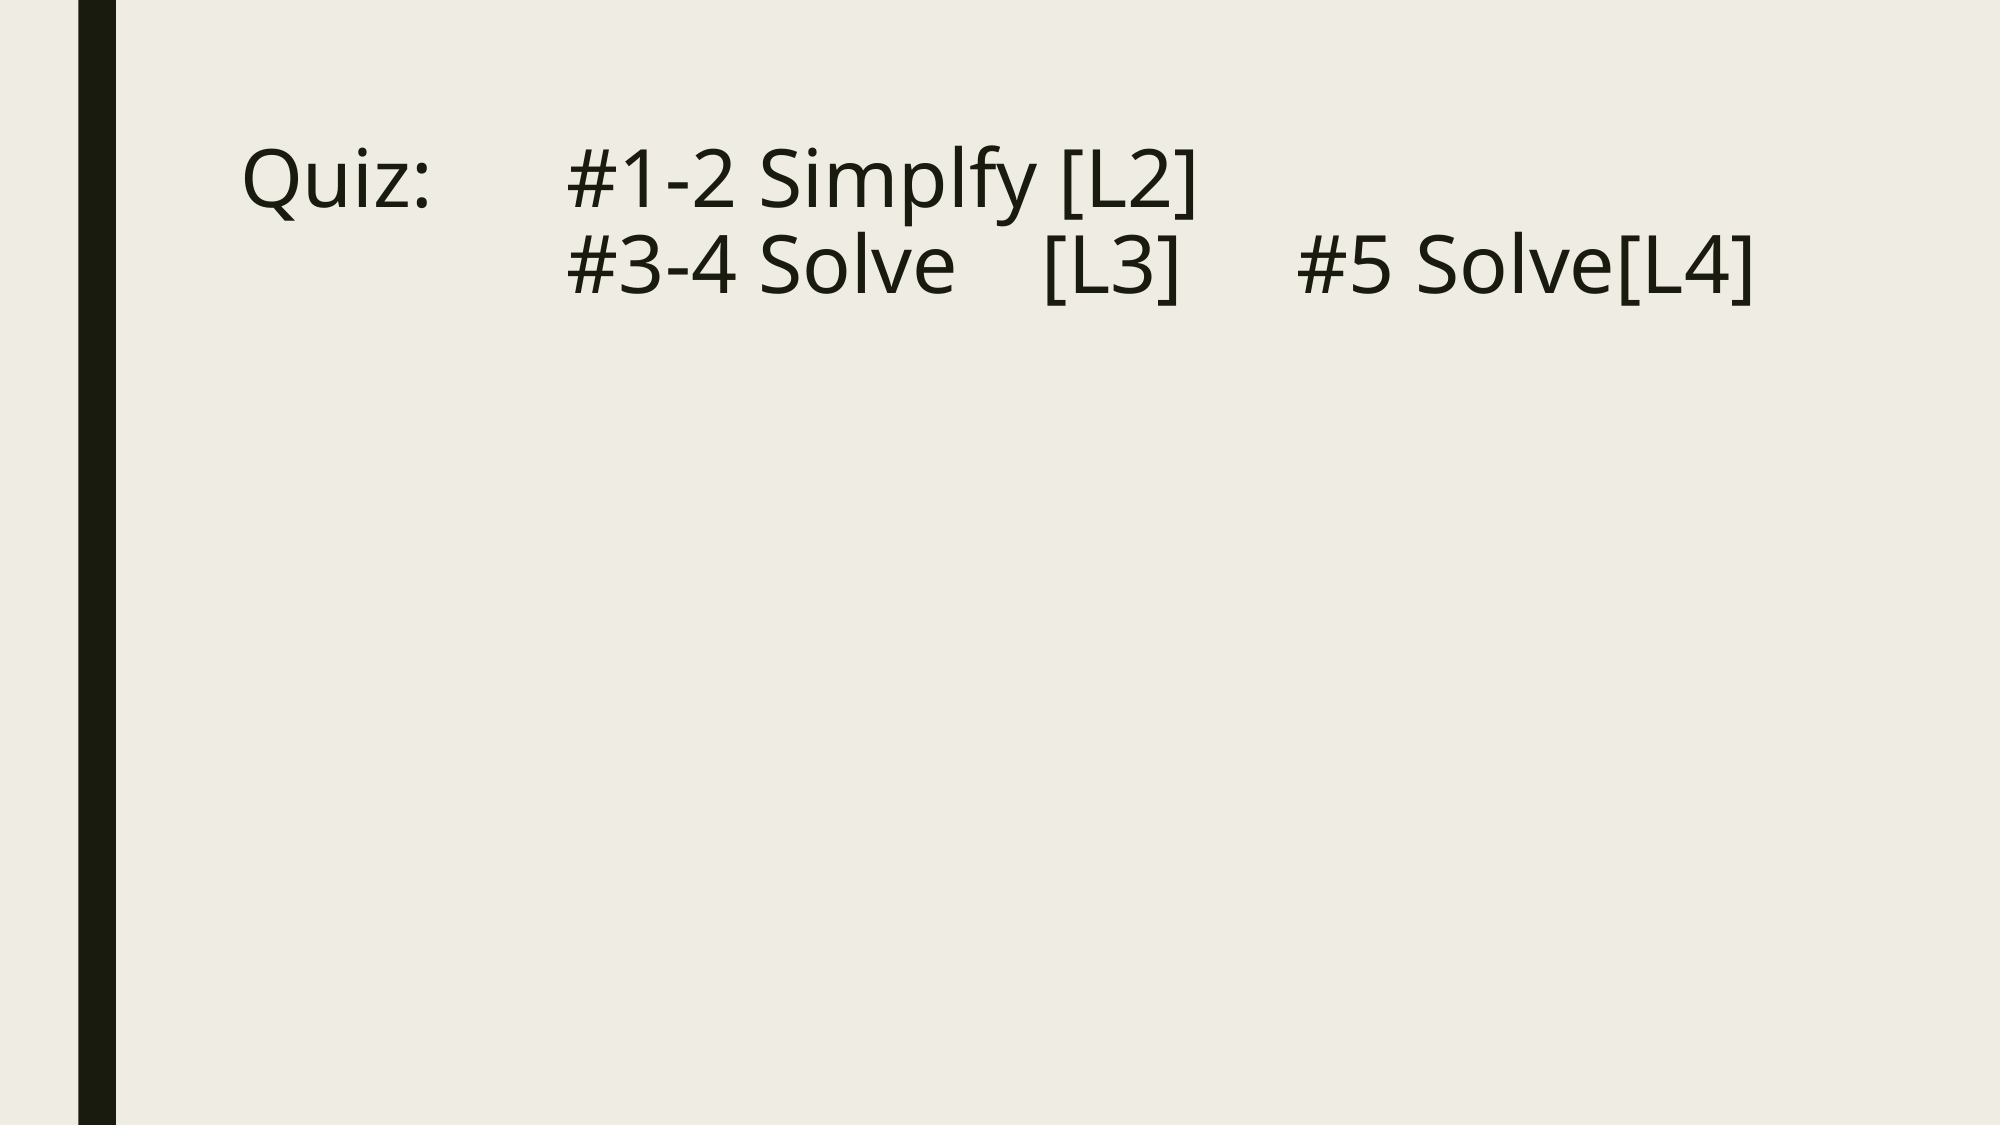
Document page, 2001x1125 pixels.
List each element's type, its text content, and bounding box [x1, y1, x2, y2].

title Quiz: #1-2 Simplfy [L2] #3-4 Solve [L3] #5 Solve[L4] [225, 131, 2000, 375]
